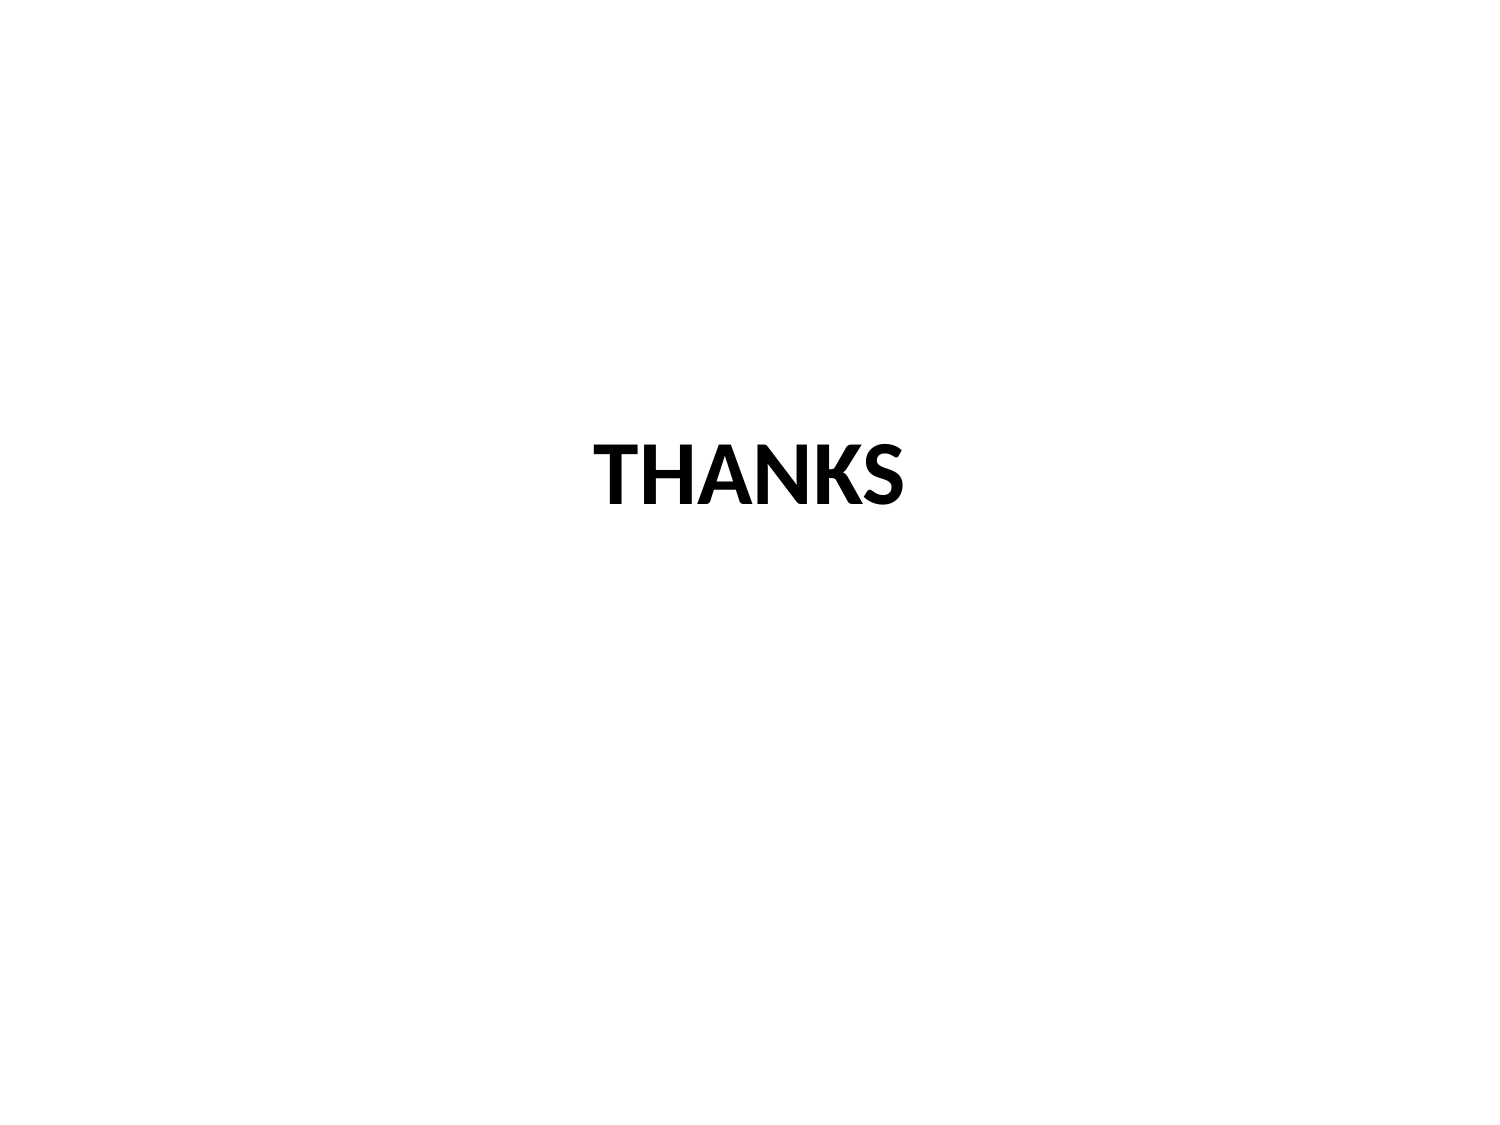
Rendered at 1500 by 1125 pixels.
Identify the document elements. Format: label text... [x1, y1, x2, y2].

title THANKS [75, 45, 1425, 1000]
